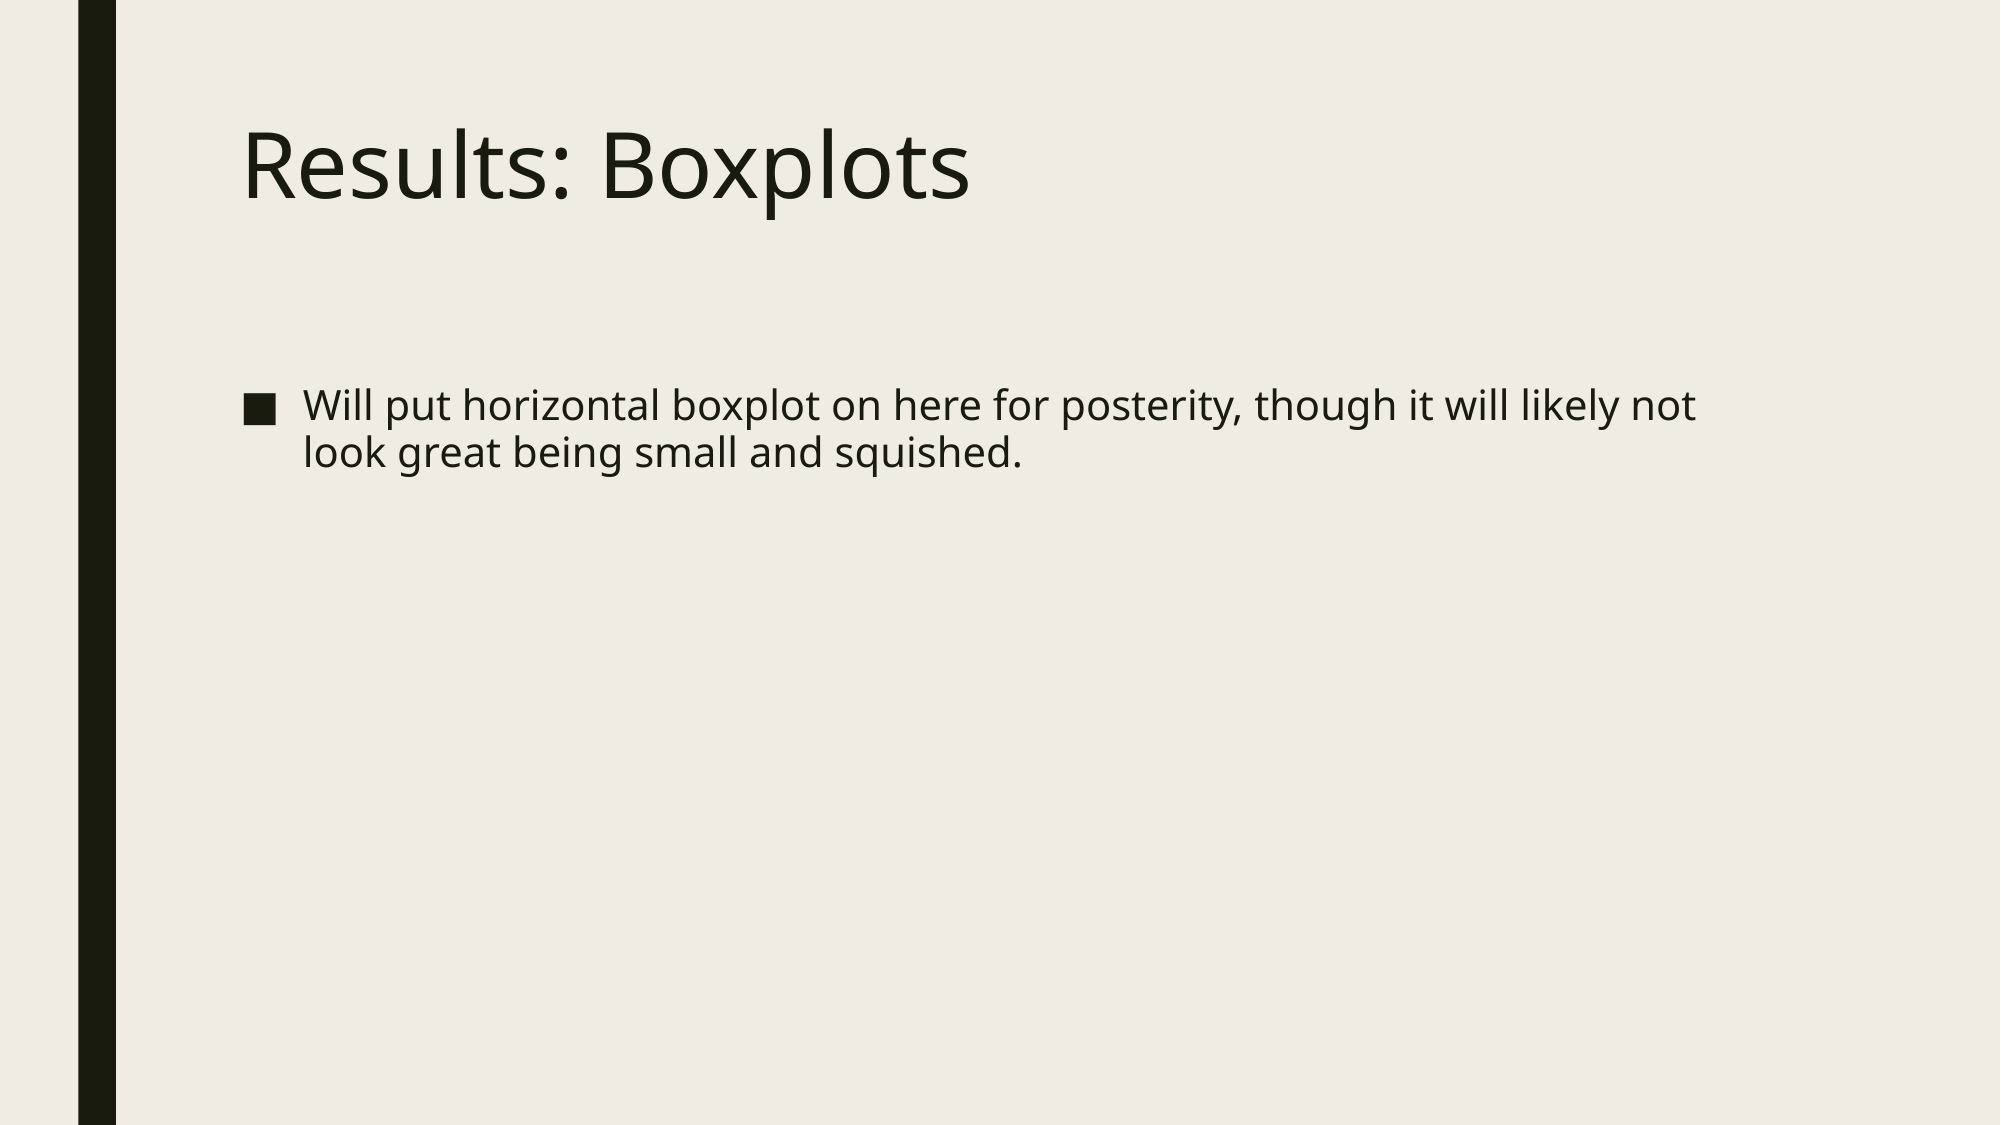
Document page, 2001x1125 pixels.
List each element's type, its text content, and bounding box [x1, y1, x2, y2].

title Results: Boxplots [225, 112, 1800, 357]
list Will put horizontal boxplot on here for posterity, though it will likely not look great being small and squished. [225, 375, 1800, 963]
